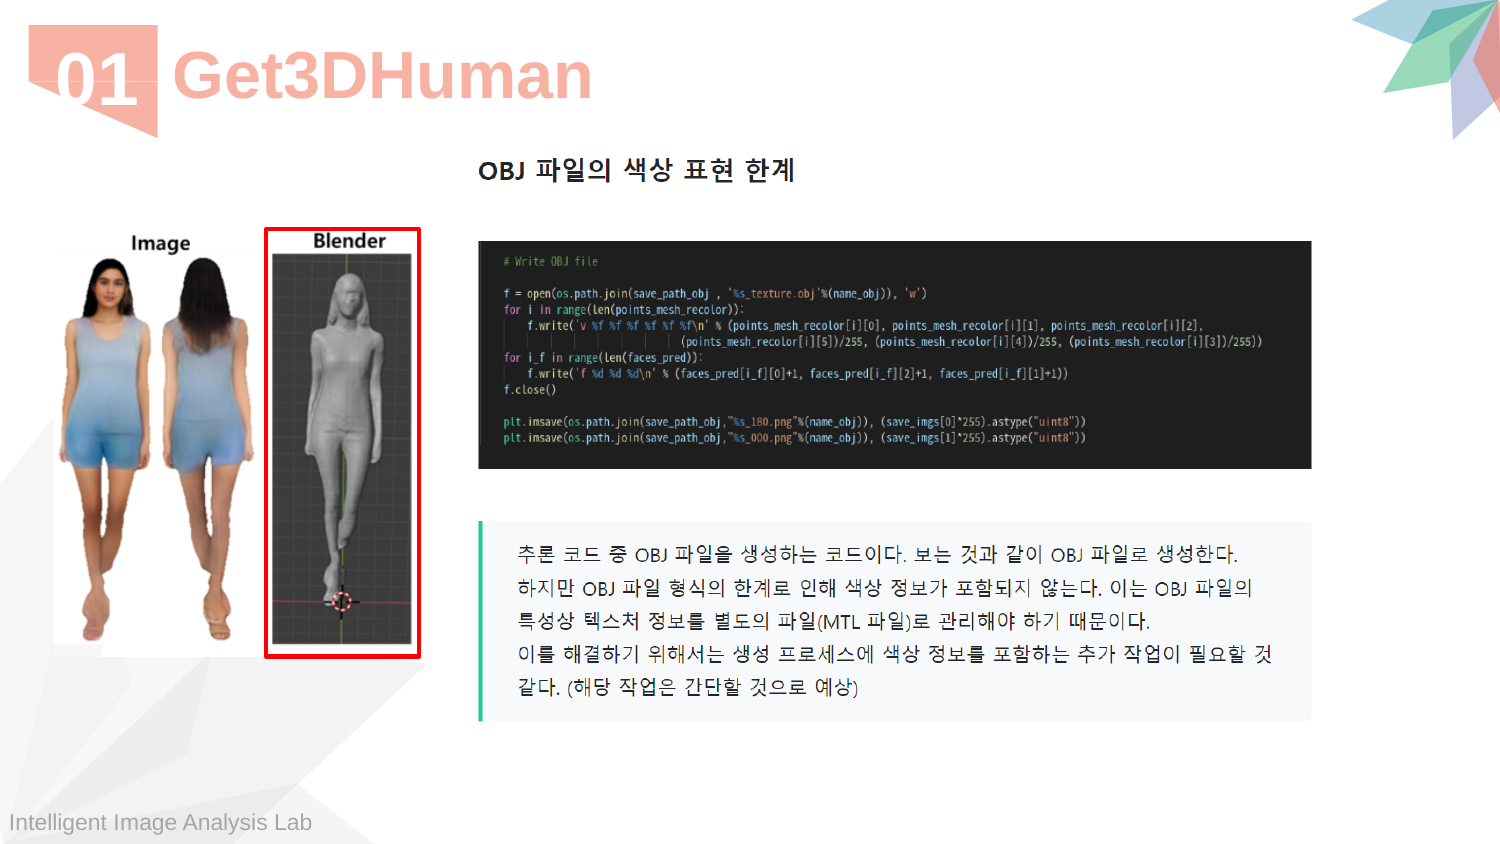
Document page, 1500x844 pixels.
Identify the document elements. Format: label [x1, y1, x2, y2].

text_box [157, 24, 904, 622]
text_box [28, 24, 156, 139]
picture [0, 0, 1500, 844]
